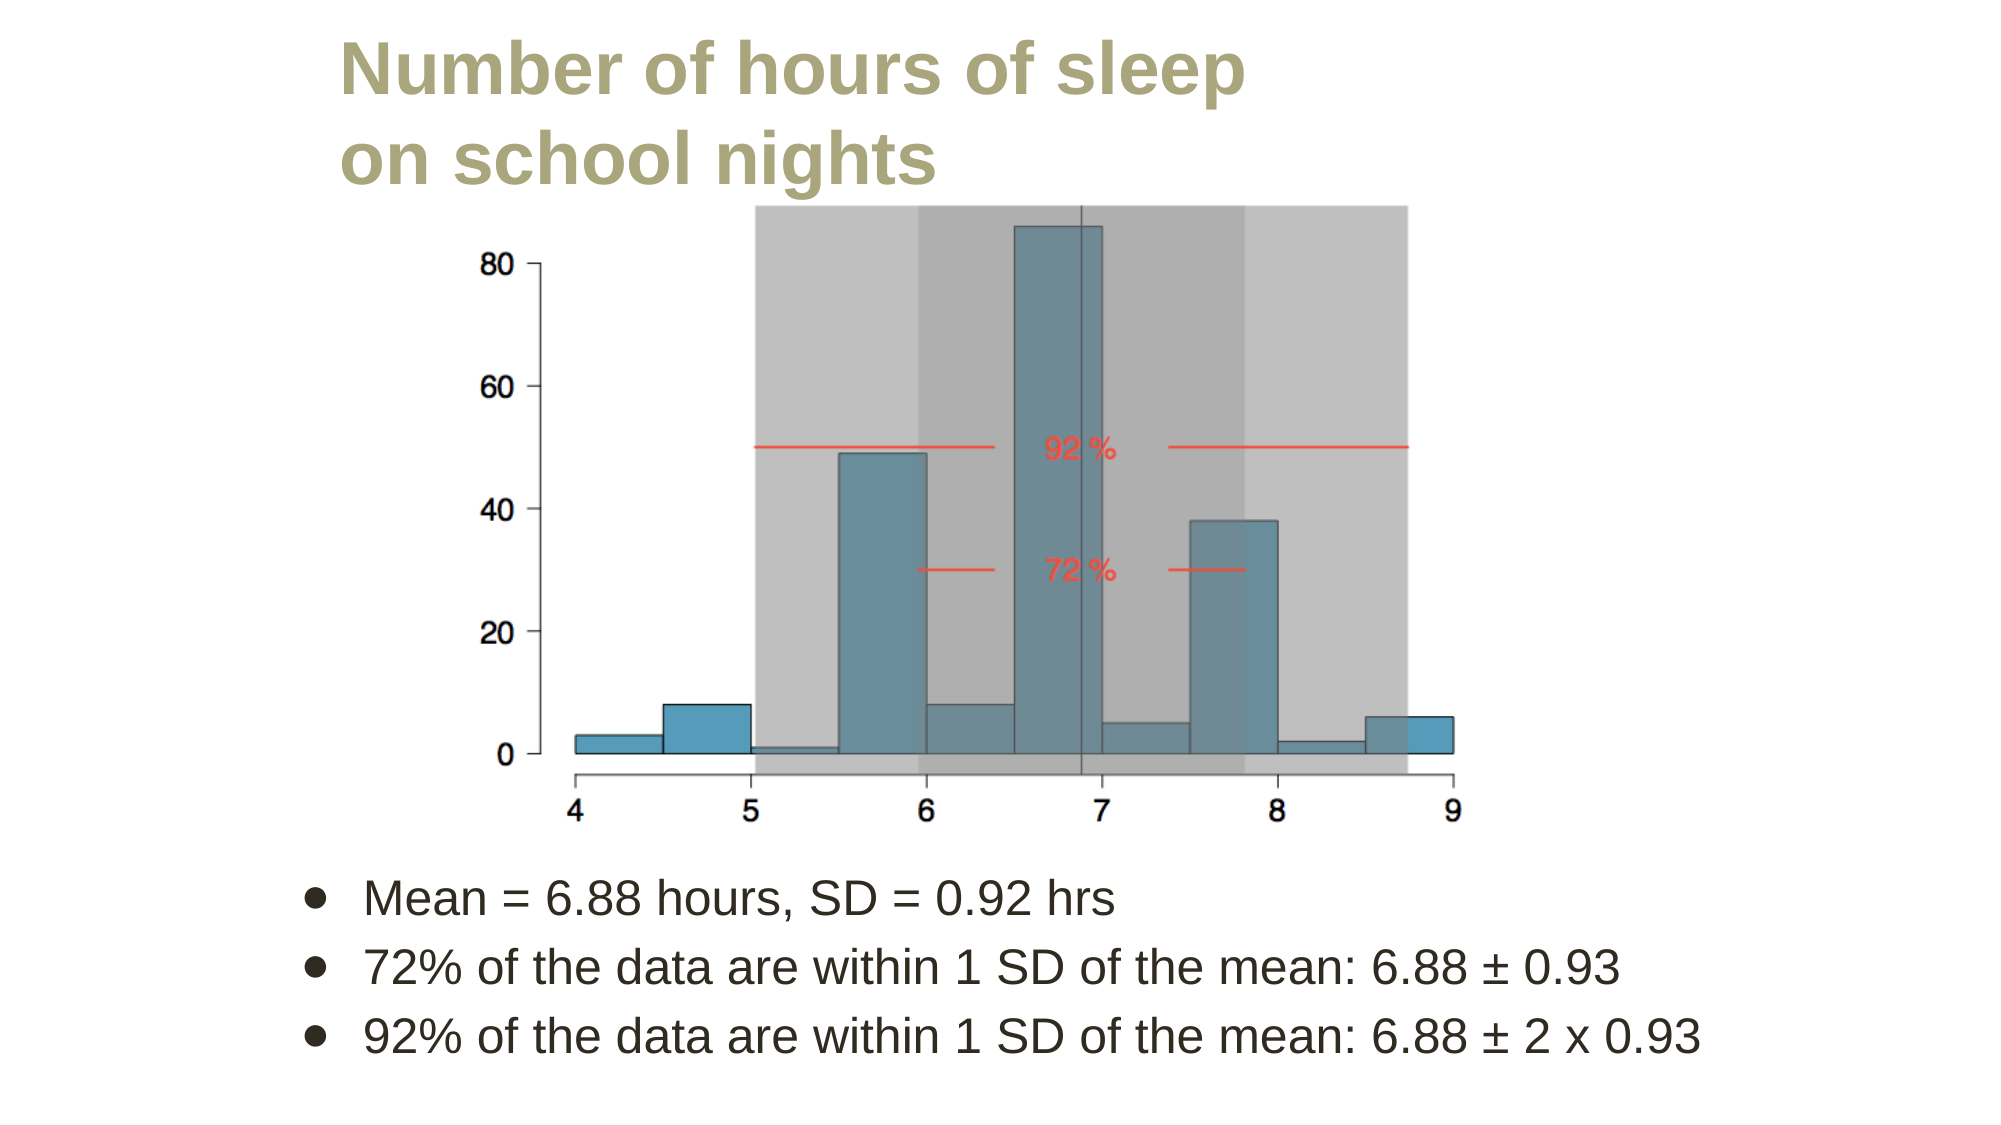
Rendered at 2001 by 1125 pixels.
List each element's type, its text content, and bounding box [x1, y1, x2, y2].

title Number of hours of sleep on school nights [324, 26, 1675, 215]
list Mean = 6.88 hours, SD = 0.92 hrs 72% of the data are within 1 SD of the mean: 6.88 ± 0.93 92% of the data are within 1 SD of the mean: 6.88 ± 2 x 0.93 [272, 841, 1727, 1079]
picture [476, 204, 1466, 827]
